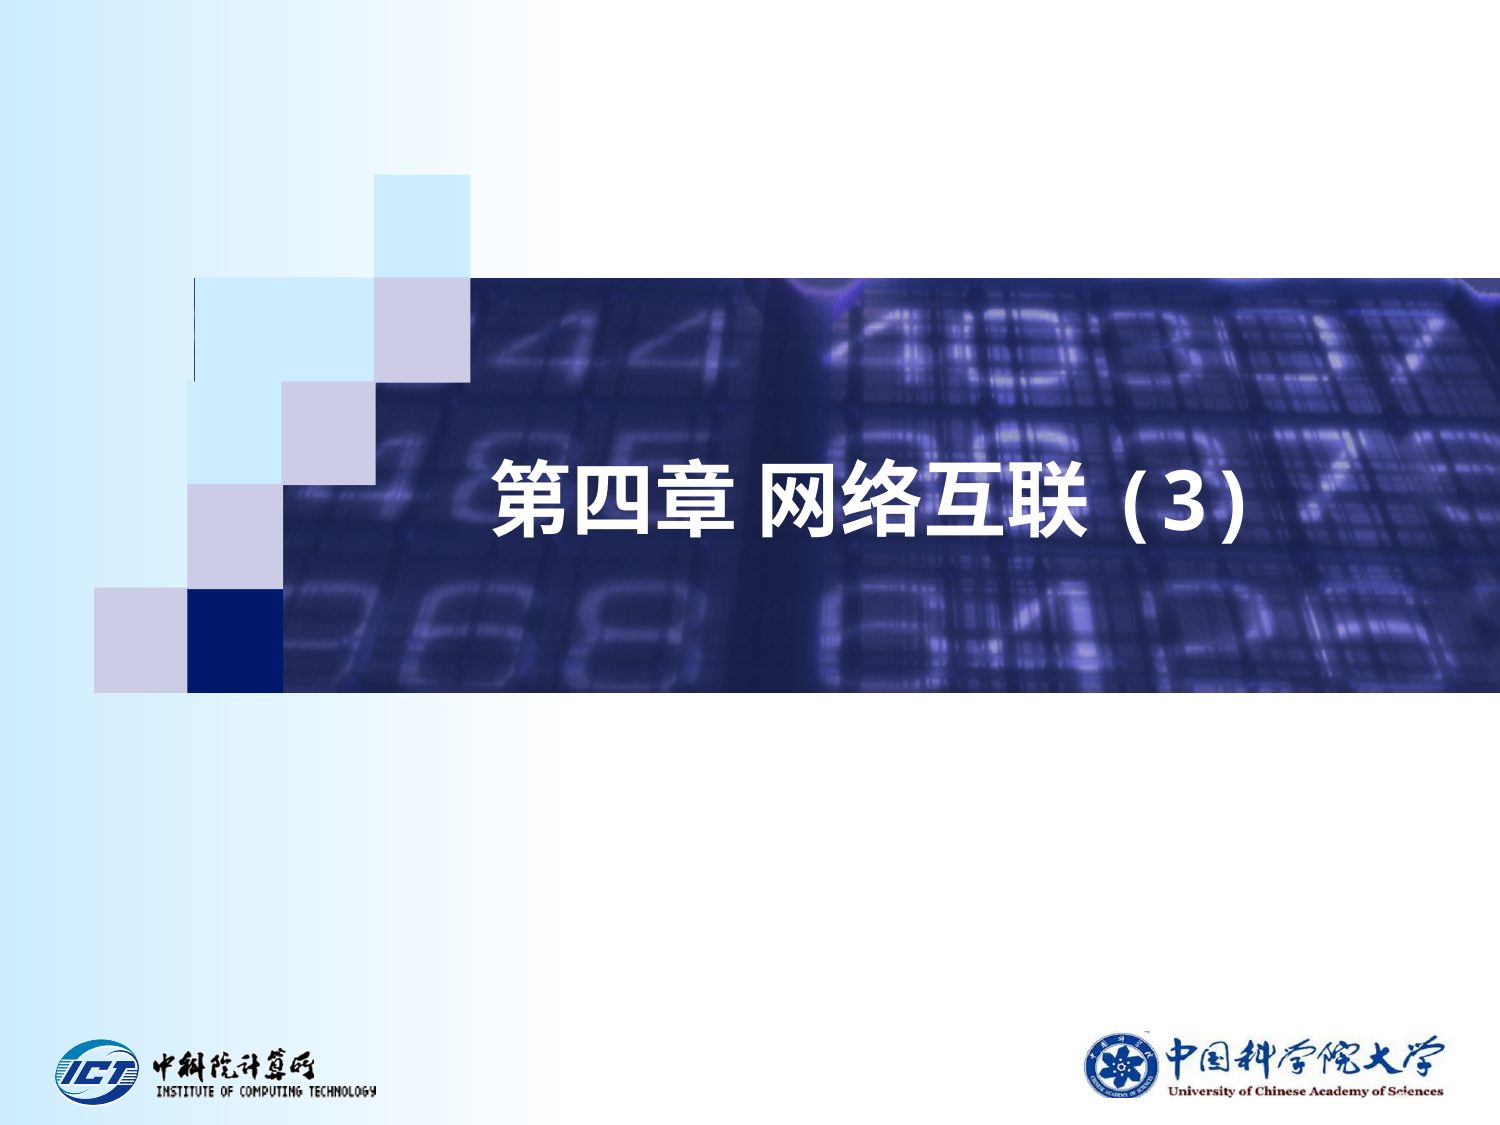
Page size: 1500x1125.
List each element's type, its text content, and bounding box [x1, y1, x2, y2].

picture [153, 1048, 314, 1083]
picture [157, 1086, 376, 1098]
picture [55, 1039, 139, 1107]
picture [284, 278, 1500, 693]
picture [1080, 1031, 1457, 1098]
picture [55, 1039, 92, 1069]
title 第四章 网络互联(3) [253, 332, 1495, 663]
